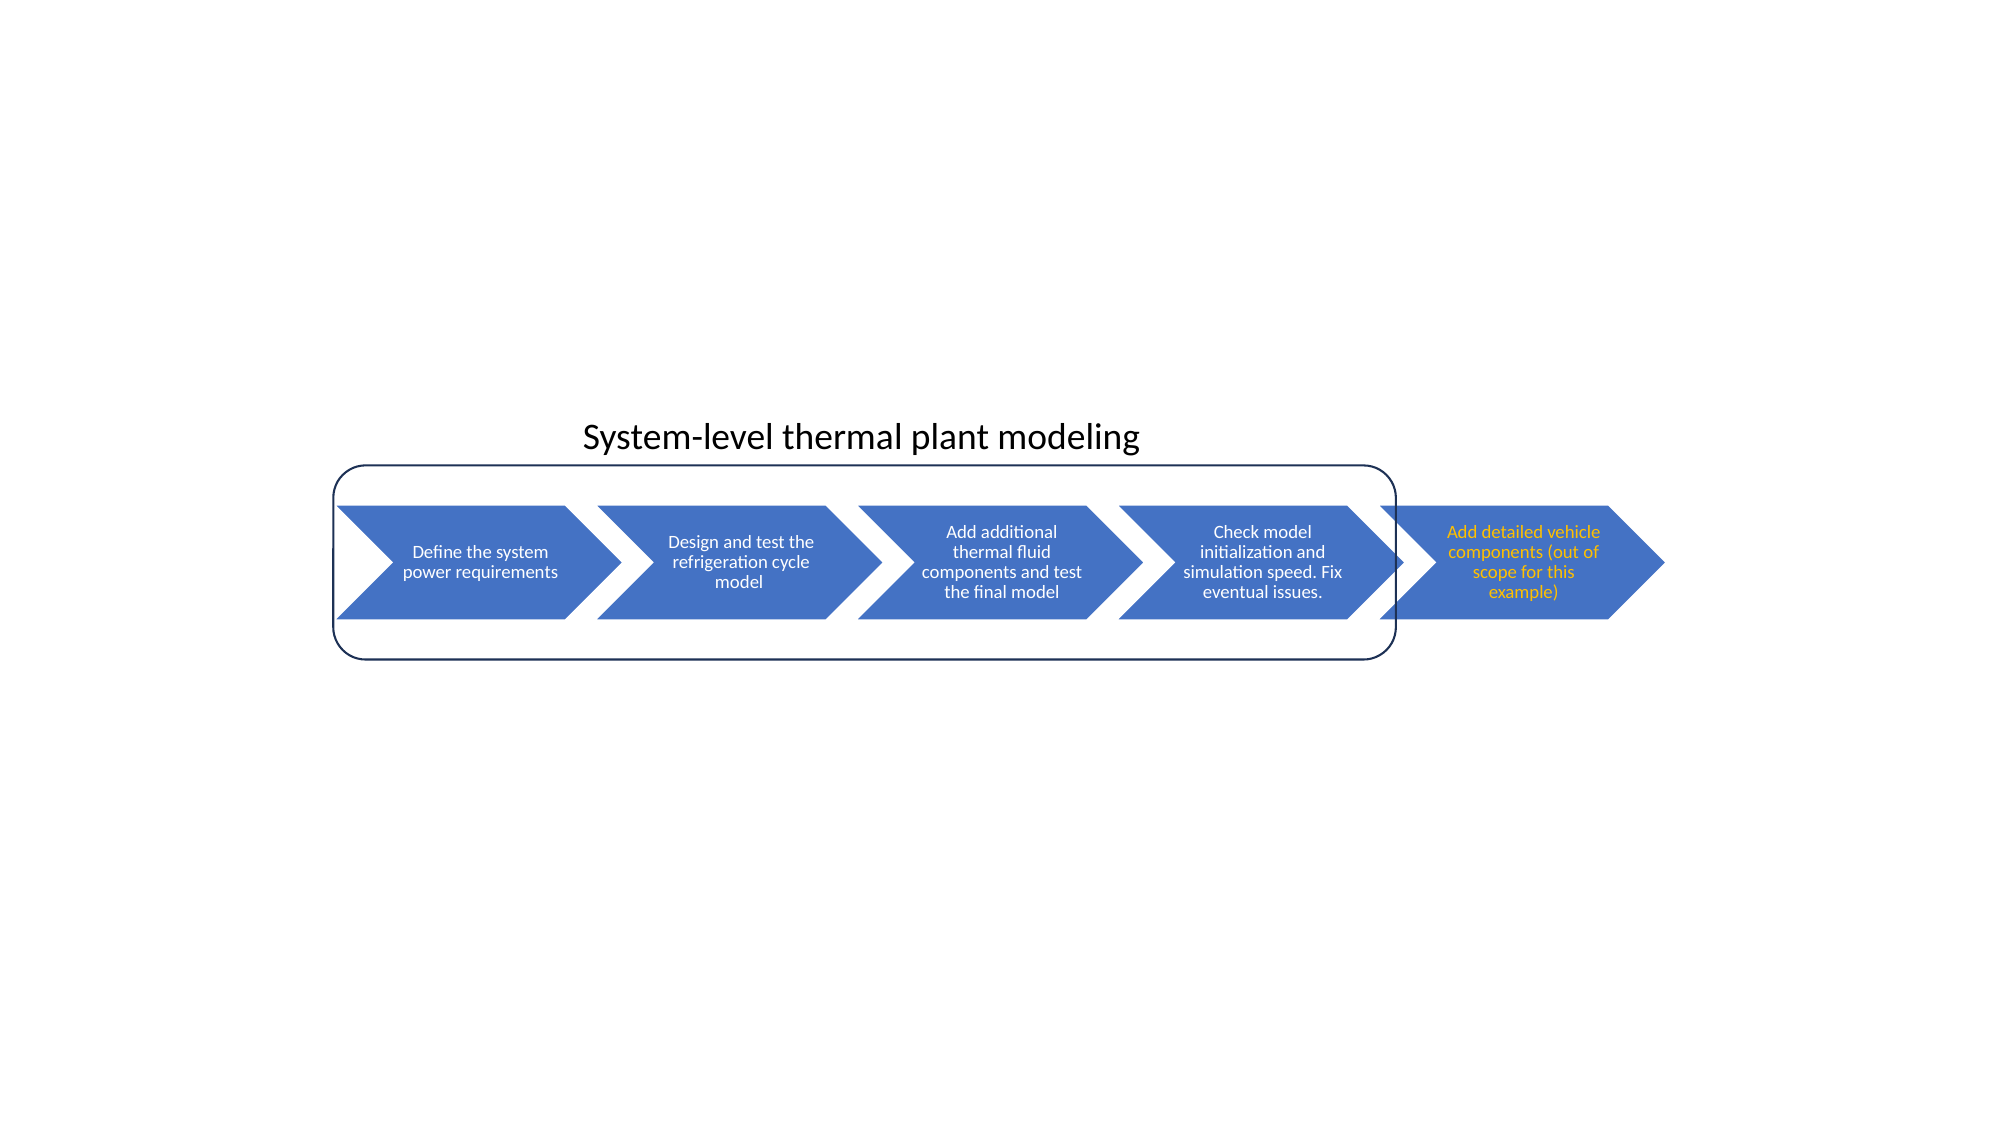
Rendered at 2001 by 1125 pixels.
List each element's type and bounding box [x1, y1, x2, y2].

text_box [333, 117, 1667, 1007]
